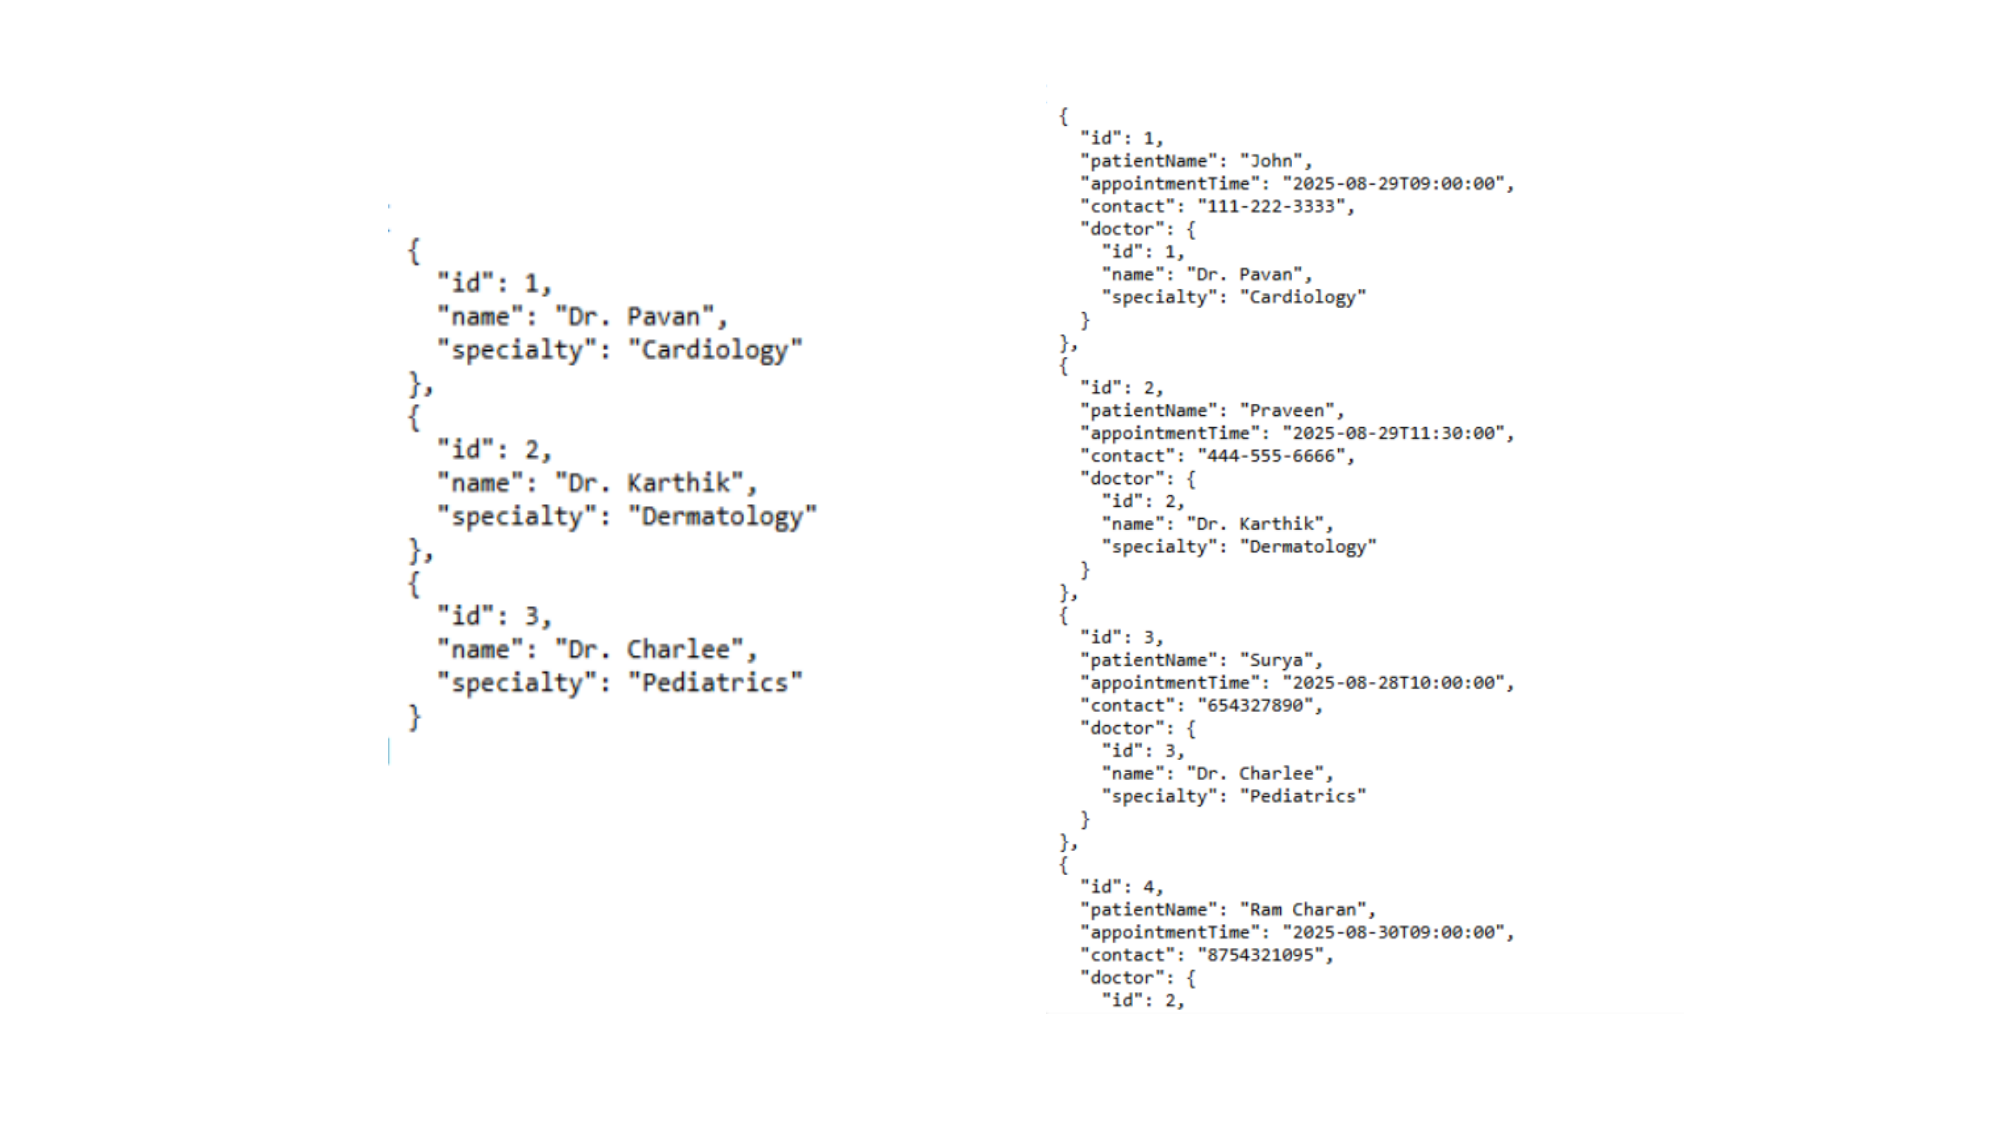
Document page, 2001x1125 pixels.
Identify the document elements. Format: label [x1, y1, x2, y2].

list [388, 193, 893, 874]
list [1046, 74, 1684, 1014]
